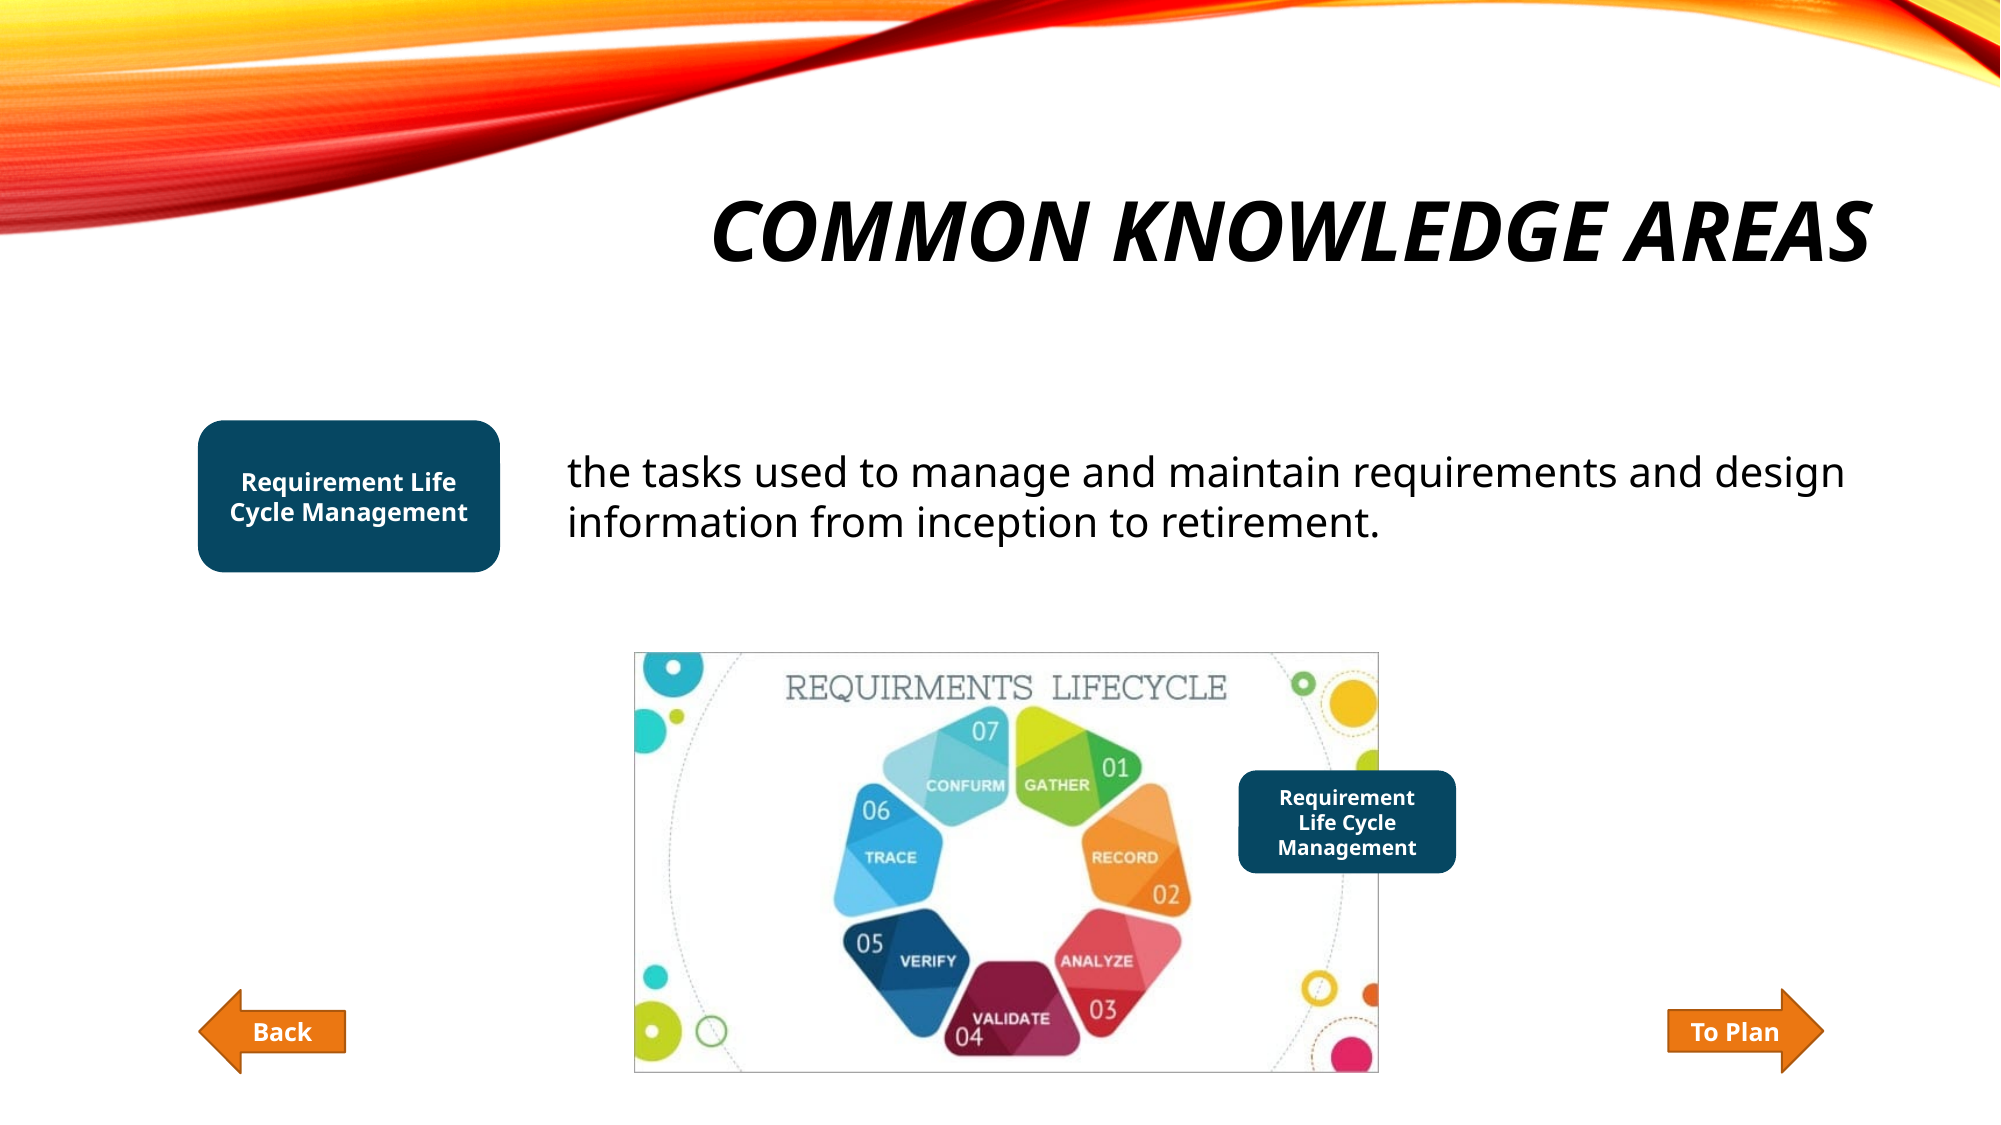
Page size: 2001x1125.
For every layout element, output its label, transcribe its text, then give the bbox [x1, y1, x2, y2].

picture [633, 652, 1379, 1073]
picture [1344, 816, 1354, 830]
picture [1318, 815, 1324, 829]
picture [1280, 841, 1295, 854]
picture [1369, 819, 1376, 830]
picture [1363, 844, 1367, 854]
picture [1294, 794, 1304, 805]
picture [1316, 844, 1321, 854]
picture [1307, 794, 1316, 809]
picture [1349, 794, 1358, 805]
picture [1356, 819, 1366, 834]
picture [1281, 791, 1291, 804]
picture [1337, 844, 1347, 859]
picture [1373, 794, 1378, 804]
picture [1366, 794, 1372, 804]
text_box Requirement Life Cycle Management [1379, 770, 1457, 874]
picture [1368, 844, 1374, 854]
picture [0, 0, 2000, 237]
picture [1375, 844, 1379, 854]
picture [1326, 819, 1335, 830]
picture [1298, 844, 1308, 855]
picture [1320, 794, 1330, 805]
picture [1340, 794, 1347, 804]
text_box Back [198, 989, 347, 1075]
picture [1325, 844, 1334, 855]
text_box Requirement Life Cycle Management [197, 420, 501, 573]
text_box the tasks used to manage and maintain requirements and design information from inception to retirement. [552, 438, 1910, 554]
picture [1351, 844, 1360, 855]
picture [1301, 816, 1309, 829]
text_box To Plan [1667, 988, 1825, 1074]
title Common knowledge areas [474, 128, 1888, 341]
